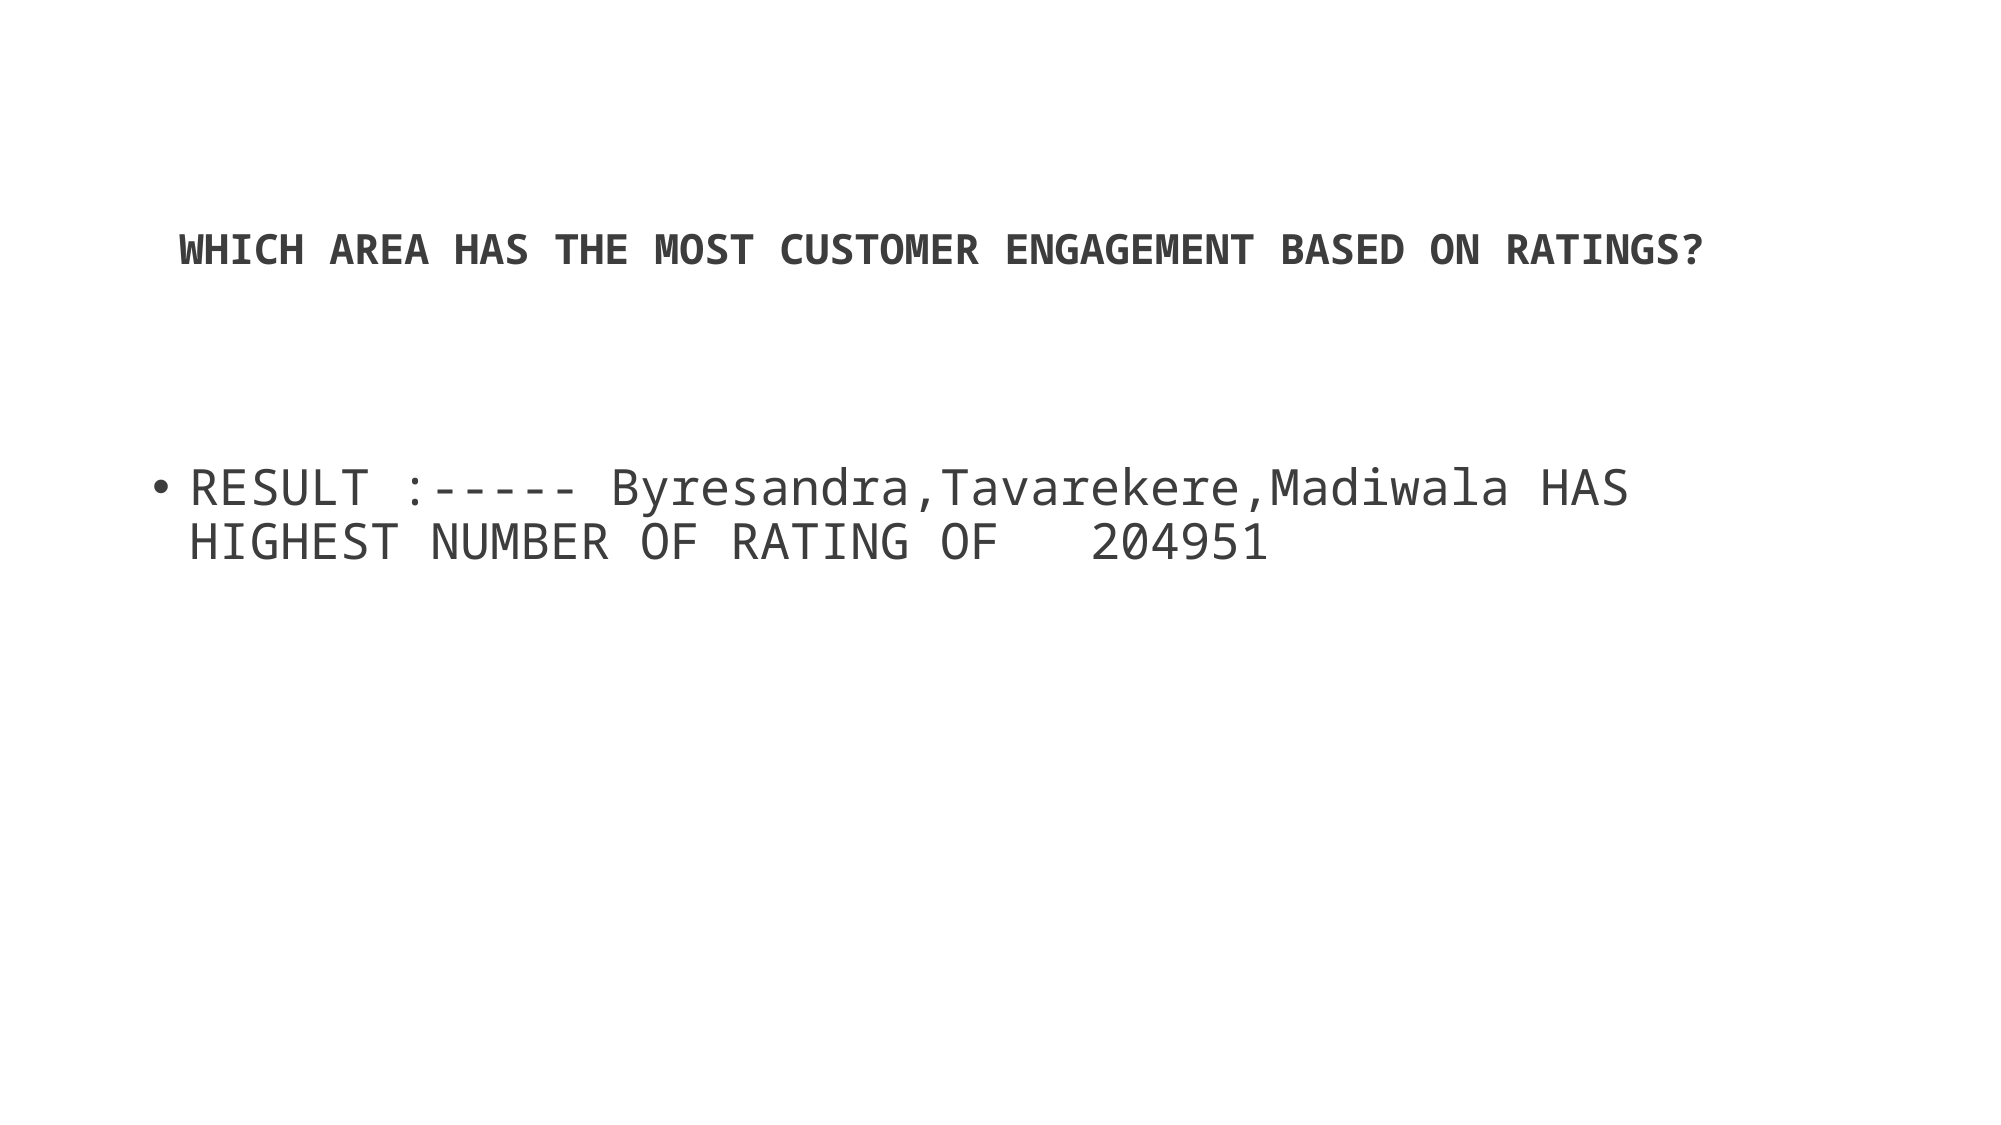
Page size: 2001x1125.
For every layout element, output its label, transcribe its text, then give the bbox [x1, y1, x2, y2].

list RESULT :----- Byresandra,Tavarekere,Madiwala HAS HIGHEST NUMBER OF RATING OF 204951 [137, 299, 1863, 1014]
title WHICH AREA HAS THE MOST CUSTOMER ENGAGEMENT BASED ON RATINGS? [164, 223, 1890, 441]
